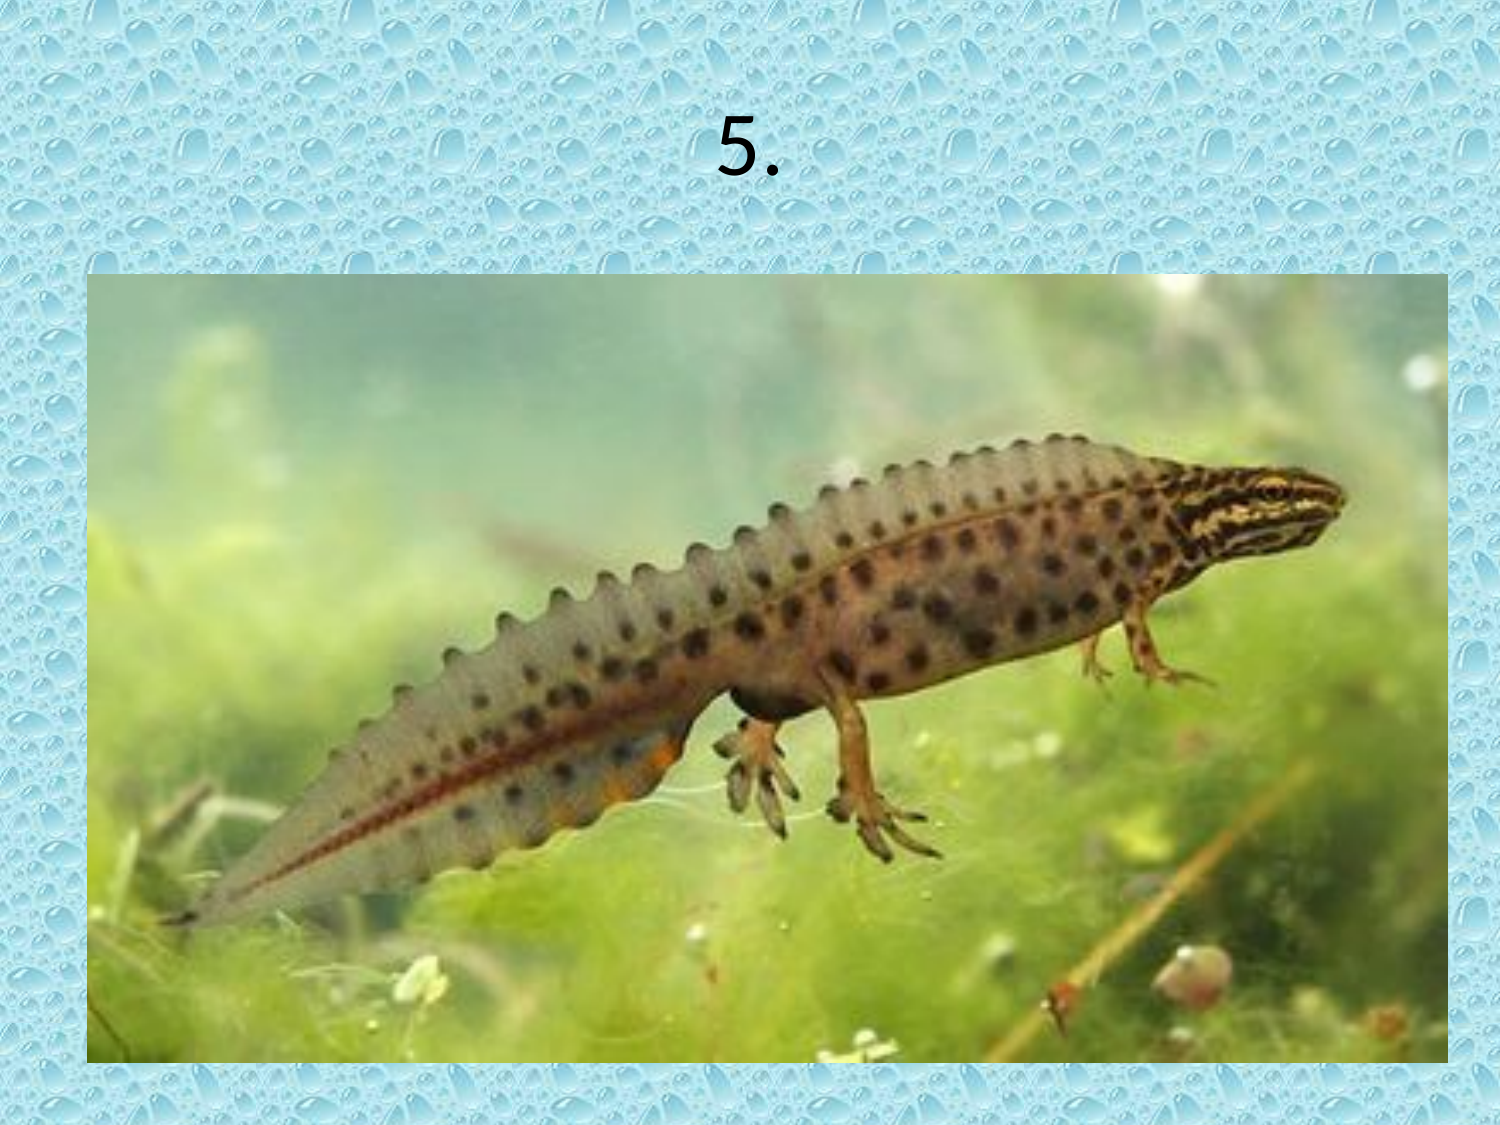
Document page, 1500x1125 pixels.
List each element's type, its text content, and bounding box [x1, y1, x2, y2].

title 5. [75, 45, 1425, 233]
picture [0, 0, 1500, 1125]
